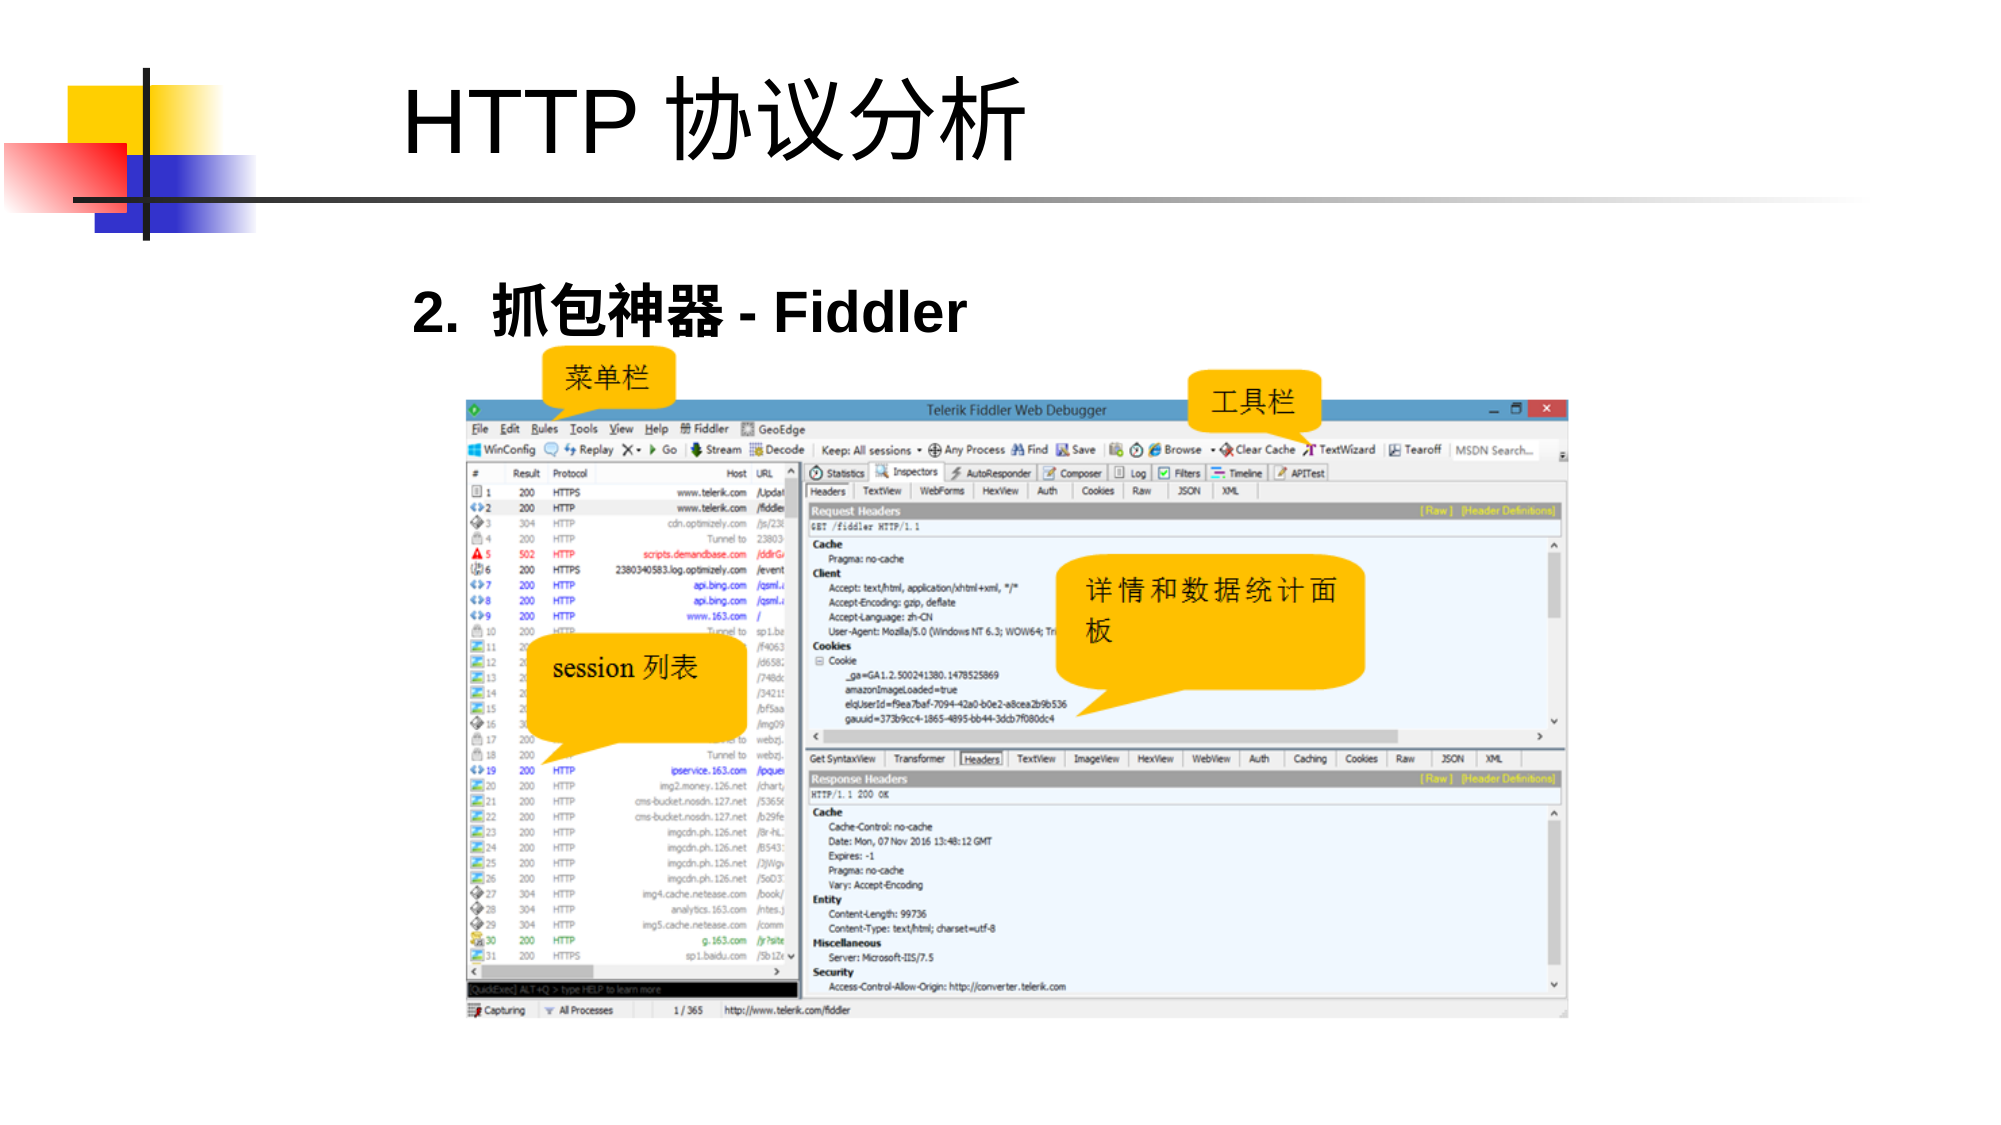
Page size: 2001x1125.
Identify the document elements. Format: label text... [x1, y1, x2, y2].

picture [426, 339, 1597, 1025]
text_box HTTP协议分析 [386, 54, 1045, 180]
text_box 2. 抓包神器- Fiddler [397, 267, 1638, 422]
